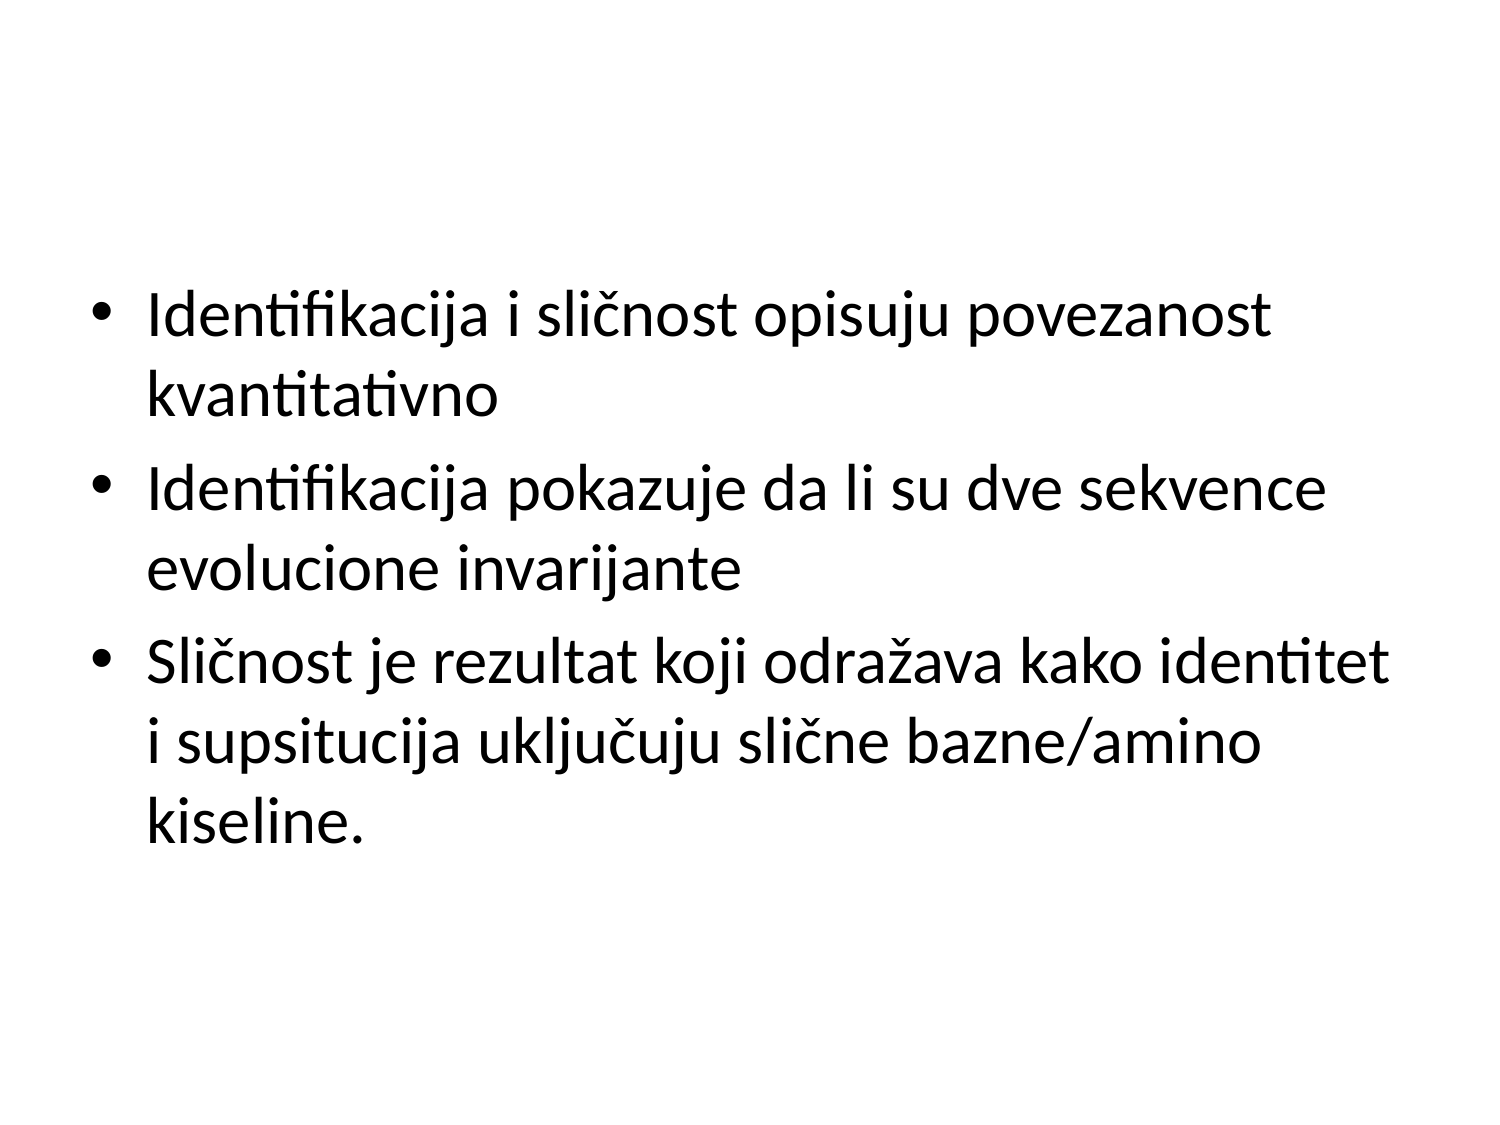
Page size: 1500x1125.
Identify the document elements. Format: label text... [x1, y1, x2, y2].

list Identifikacija i sličnost opisuju povezanost kvantitativno Identifikacija pokazuje da li su dve sekvence evolucione invarijante Sličnost je rezultat koji odražava kako identitet i supsitucija uključuju slične bazne/amino kiseline. [75, 262, 1425, 1005]
